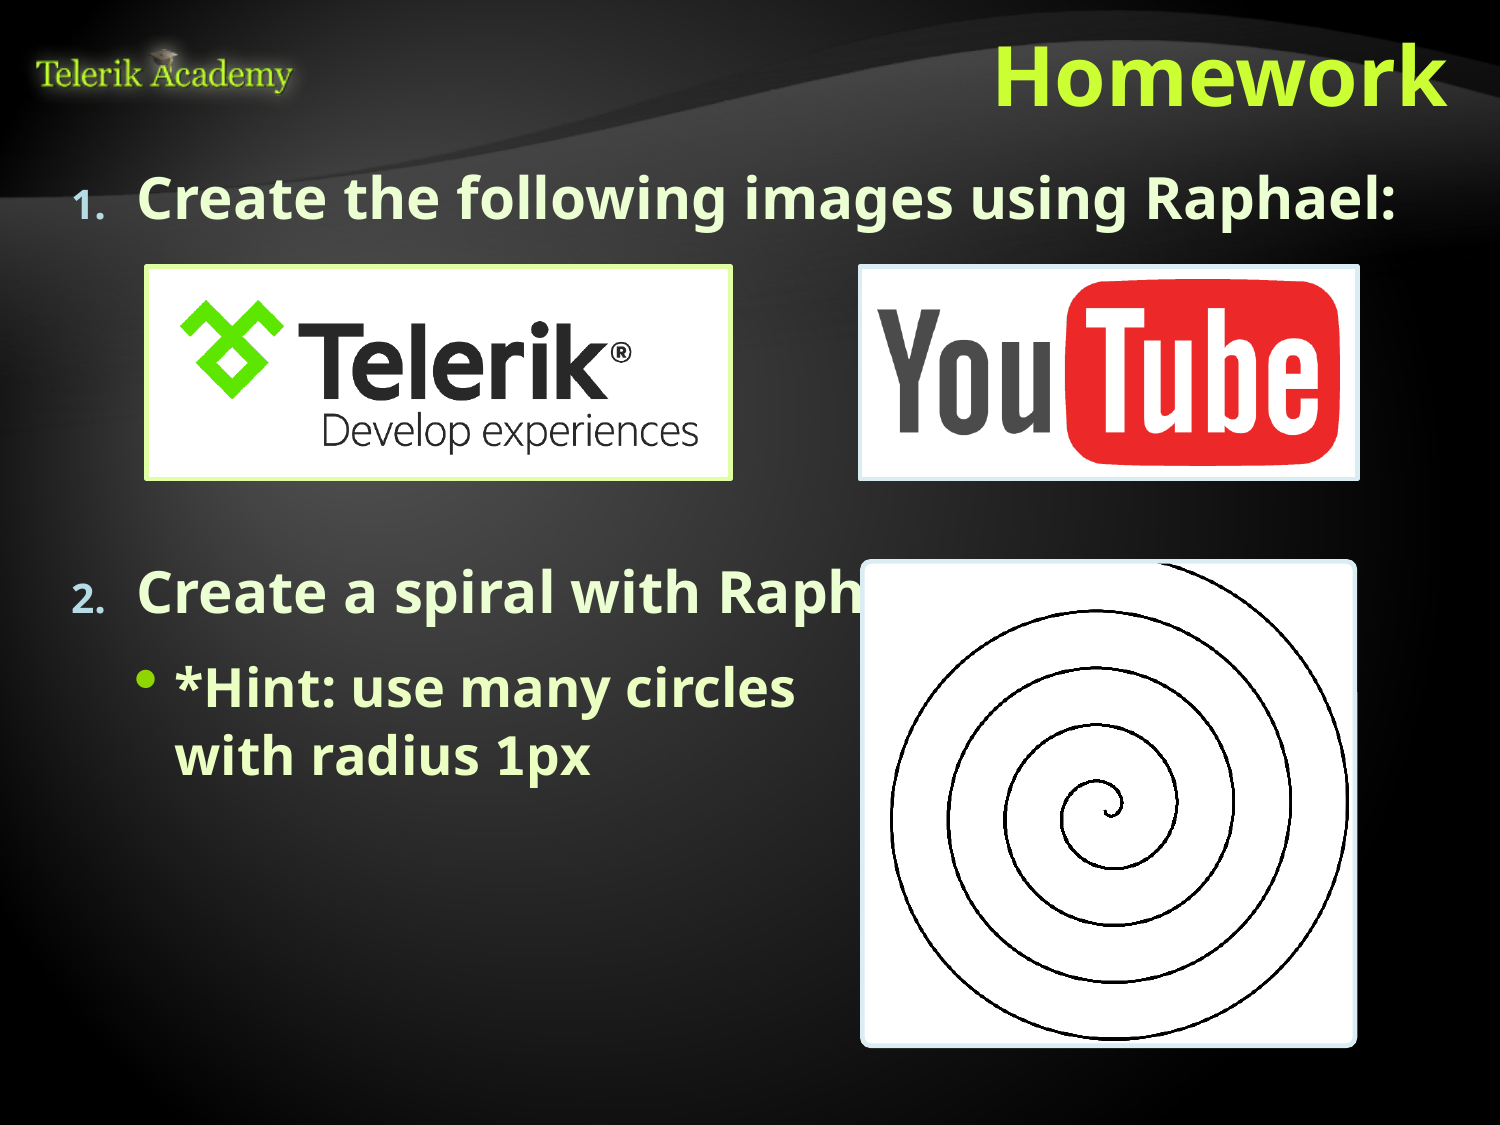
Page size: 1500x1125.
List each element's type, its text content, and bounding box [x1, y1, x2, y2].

title Homework [300, 12, 1463, 149]
picture [0, 0, 1500, 1125]
list Create the following images using Raphael: Create a spiral with Raphael *Hint: use many circles with radius 1px [37, 149, 1463, 1100]
